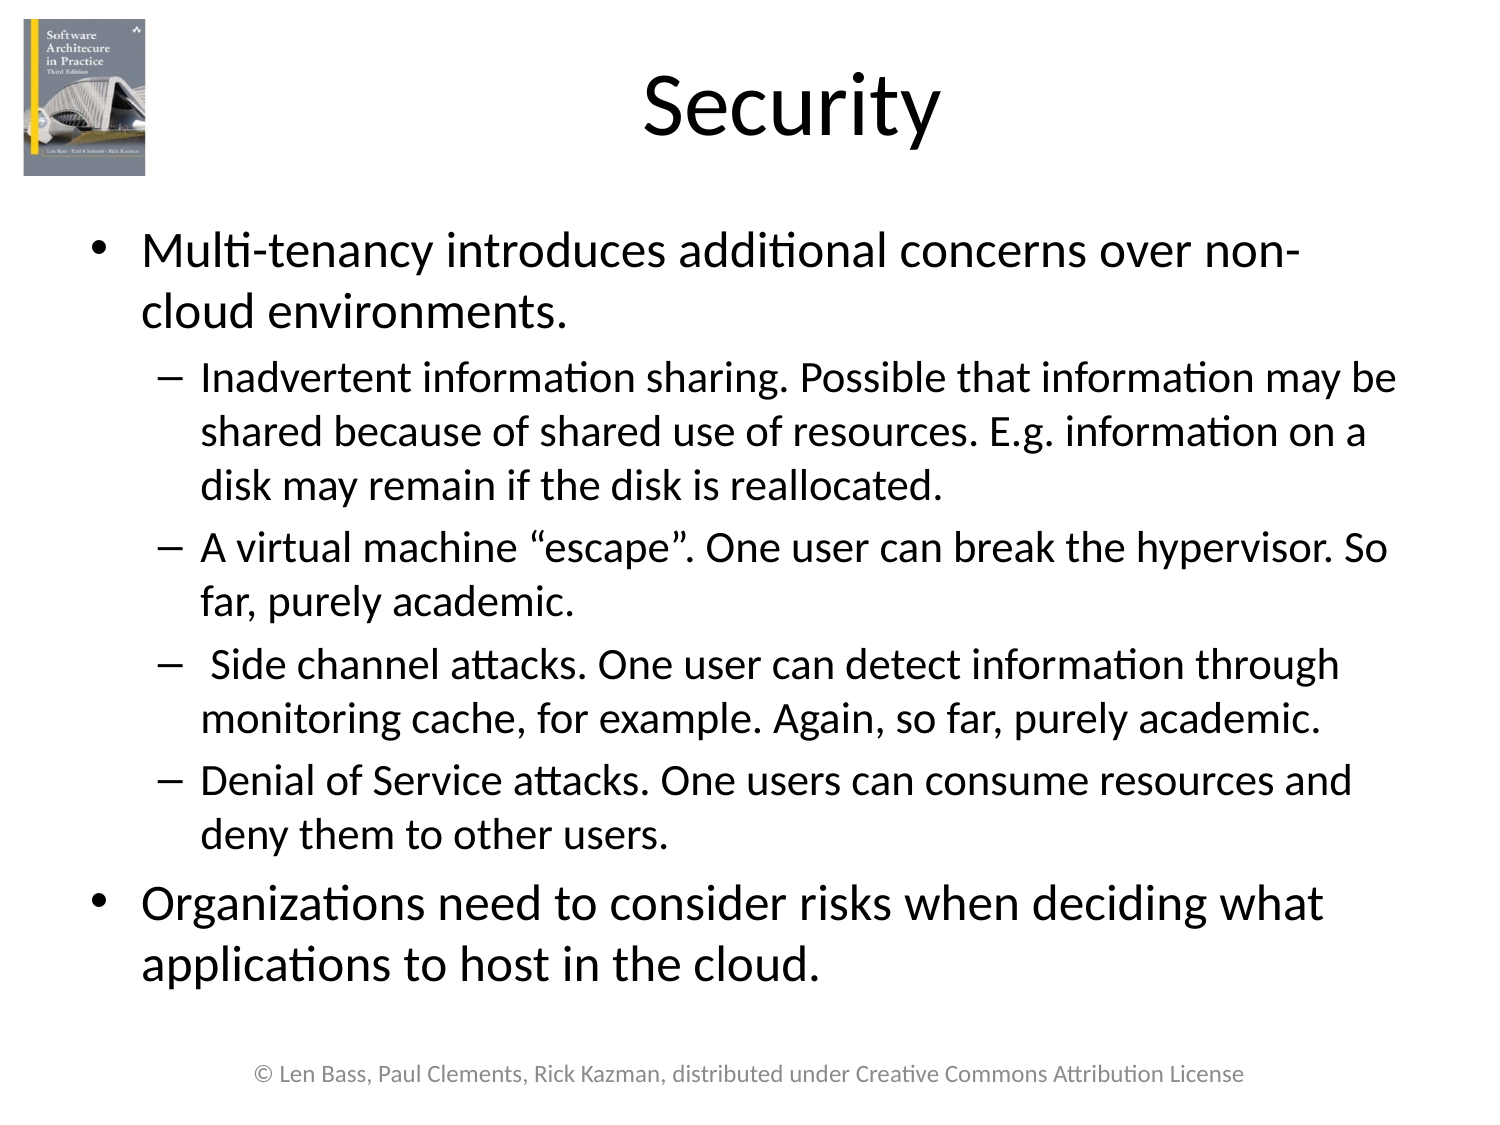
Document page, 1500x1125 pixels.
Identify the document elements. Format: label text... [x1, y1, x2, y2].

title Security [159, 45, 1425, 173]
list Multi-tenancy introduces additional concerns over non-cloud environments. Inadvertent information sharing. Possible that information may be shared because of shared use of resources. E.g. information on a disk may remain if the disk is reallocated. A virtual machine “escape”. One user can break the hypervisor. So far, purely academic. Side channel attacks. One user can detect information through monitoring cache, for example. Again, so far, purely academic. Denial of Service attacks. One users can consume resources and deny them to other users. Organizations need to consider risks when deciding what applications to host in the cloud. [75, 208, 1425, 1005]
picture [5, 19, 163, 176]
footer © Len Bass, Paul Clements, Rick Kazman, distributed under Creative Commons Attribution License [230, 1042, 1270, 1103]
